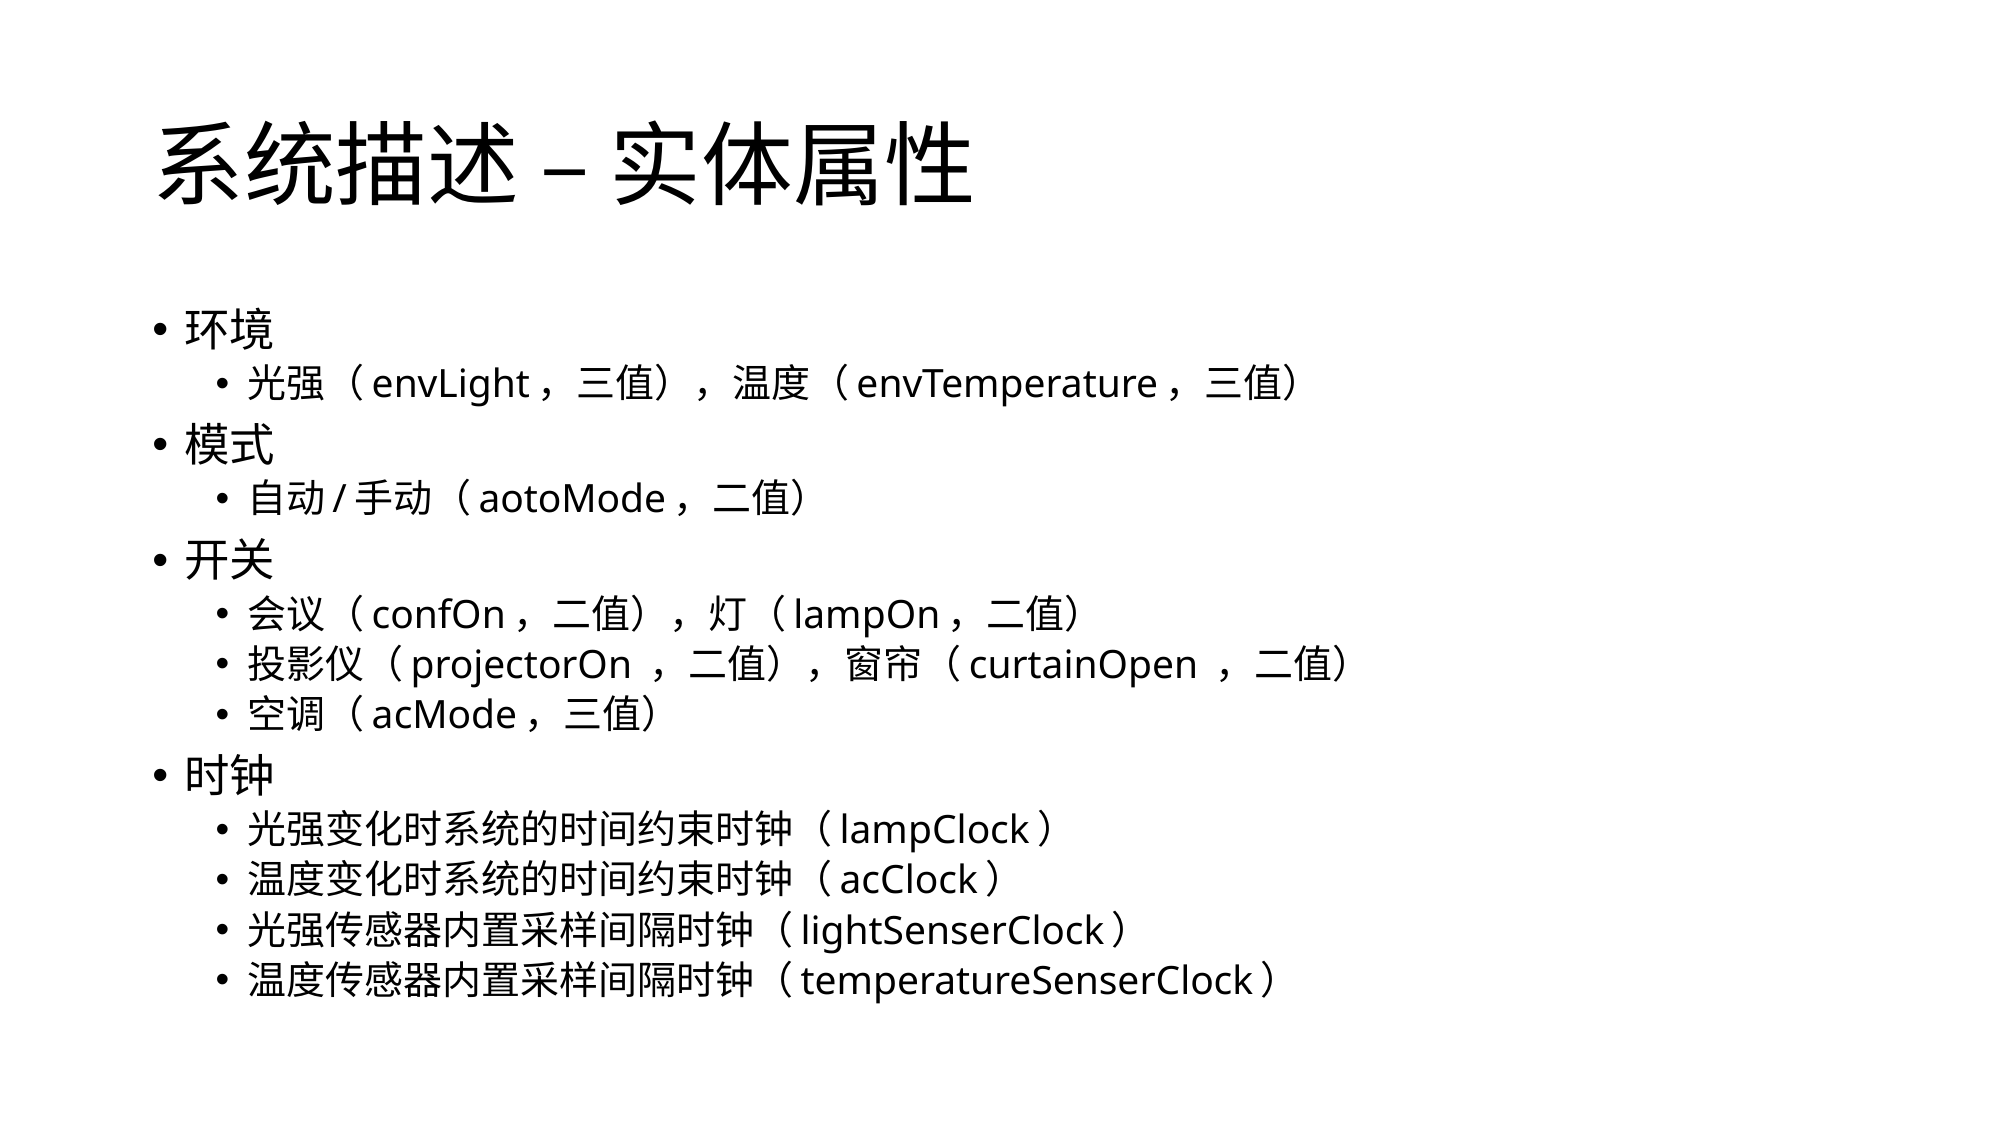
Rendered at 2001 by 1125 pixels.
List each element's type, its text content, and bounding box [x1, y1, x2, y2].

title 系统描述 – 实体属性 [137, 59, 1863, 278]
list 环境 光强（envLight，三值），温度（envTemperature，三值） 模式 自动/手动（aotoMode，二值） 开关 会议（confOn，二值），灯（lampOn，二值） 投影仪（projectorOn ，二值），窗帘（curtainOpen ，二值） 空调（acMode，三值） 时钟 光强变化时系统的时间约束时钟（lampClock） 温度变化时系统的时间约束时钟（acClock） 光强传感器内置采样间隔时钟（lightSenserClock） 温度传感器内置采样间隔时钟（temperatureSenserClock） [137, 299, 1863, 1014]
